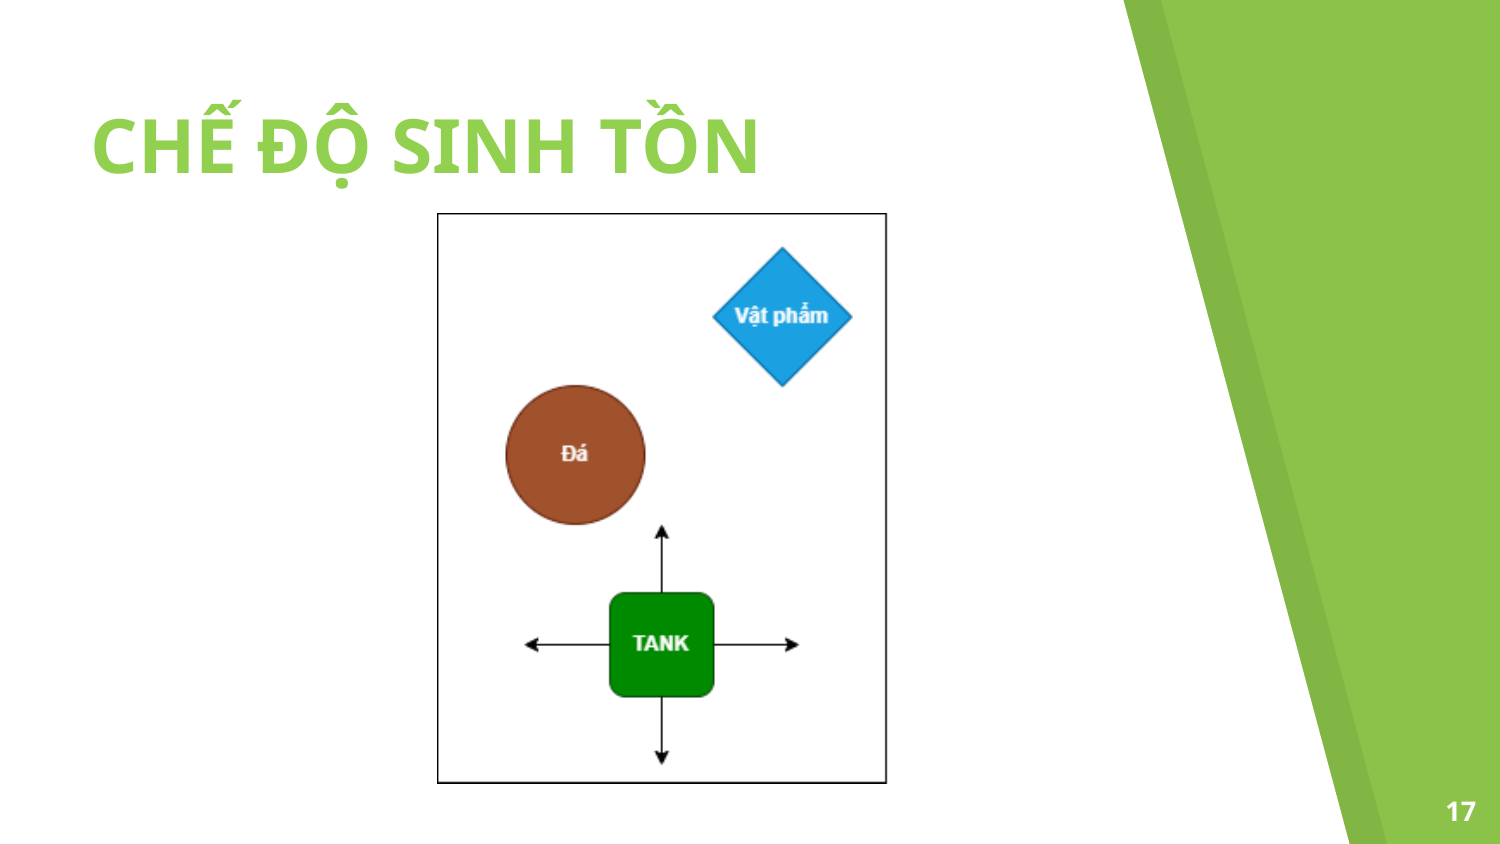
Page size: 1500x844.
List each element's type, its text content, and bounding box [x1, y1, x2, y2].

slide_number 17 [1401, 779, 1492, 844]
text_box CHẾ ĐỘ SINH TỒN [75, 59, 876, 204]
picture [437, 213, 890, 785]
